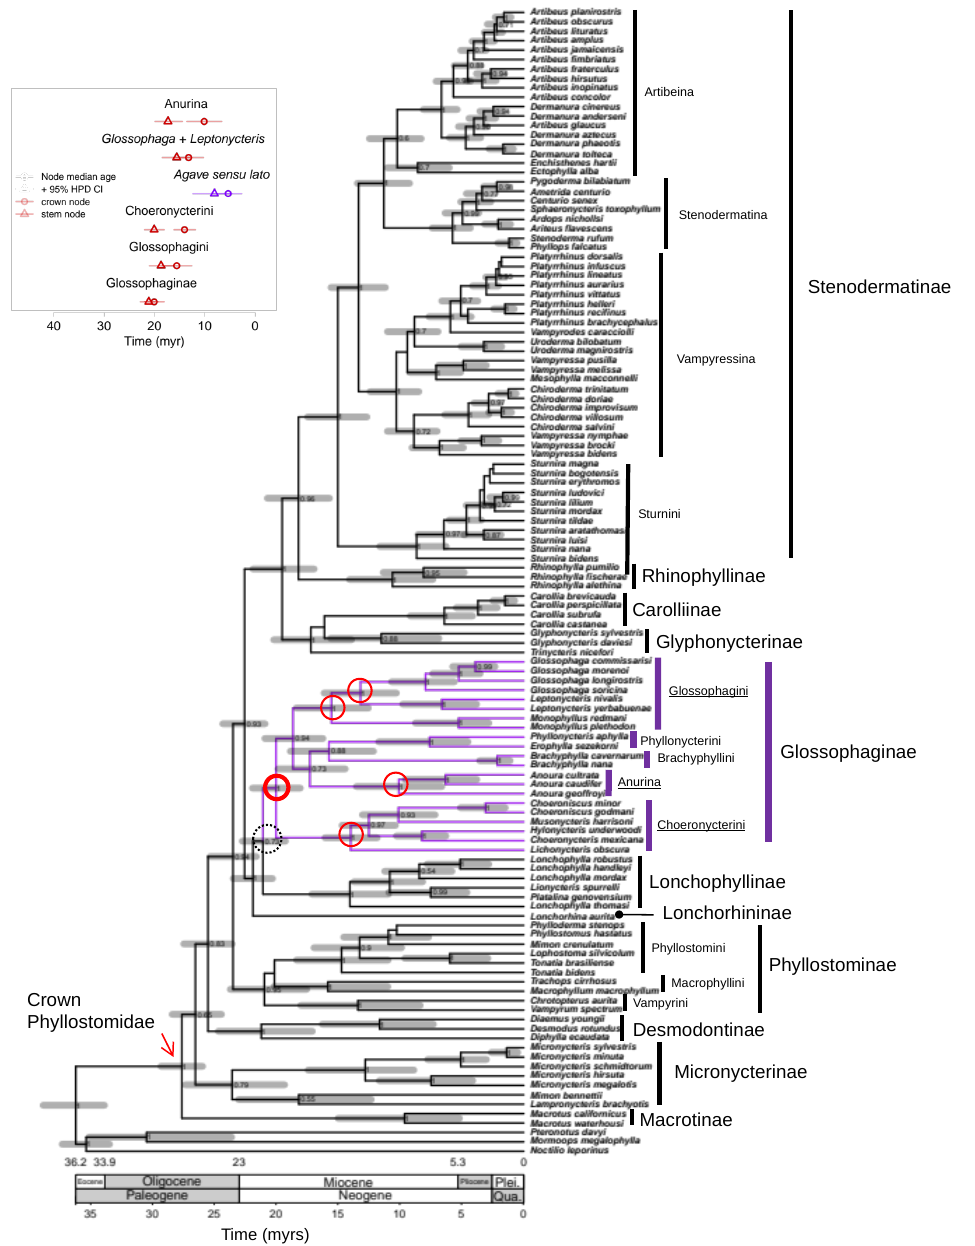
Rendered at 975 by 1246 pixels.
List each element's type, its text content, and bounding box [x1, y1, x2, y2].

text_box Stenodermatinae [840, 266, 967, 305]
text_box Phyllostominae [840, 945, 918, 983]
picture [0, 0, 838, 1246]
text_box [155, 1039, 180, 1052]
text_box Glossophaginae [840, 732, 938, 770]
